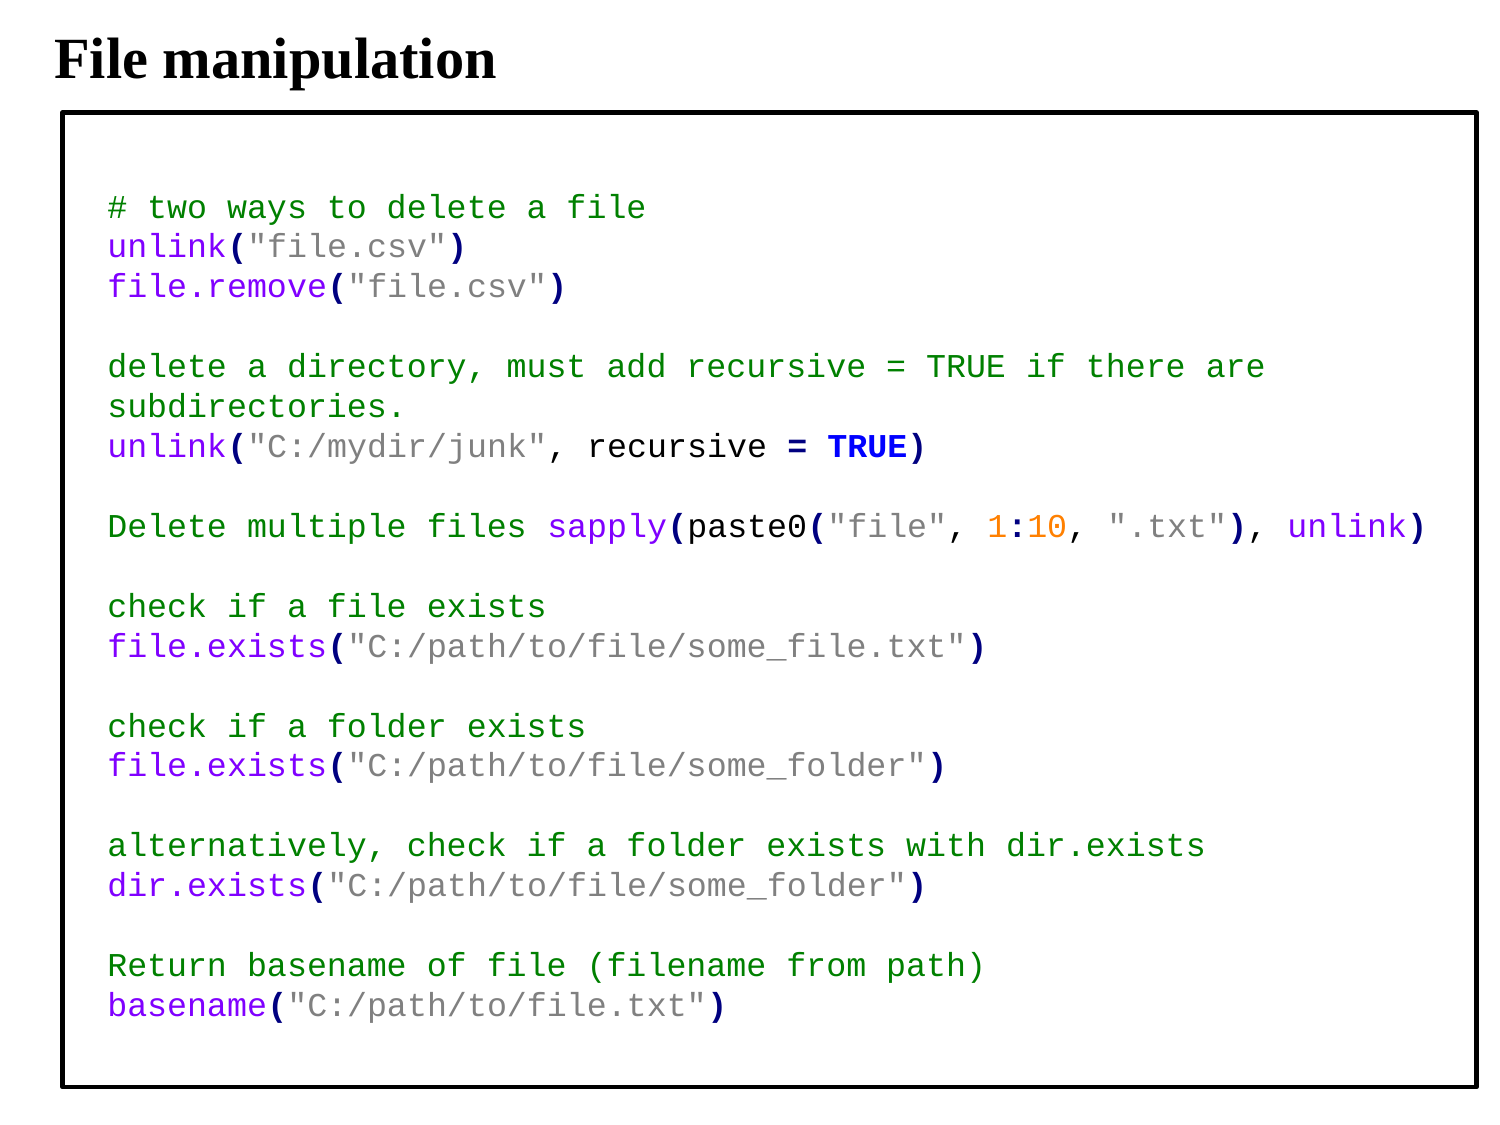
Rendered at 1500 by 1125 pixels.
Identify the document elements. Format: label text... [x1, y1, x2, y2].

text_box [60, 110, 1479, 1089]
text_box File manipulation [39, 12, 513, 98]
